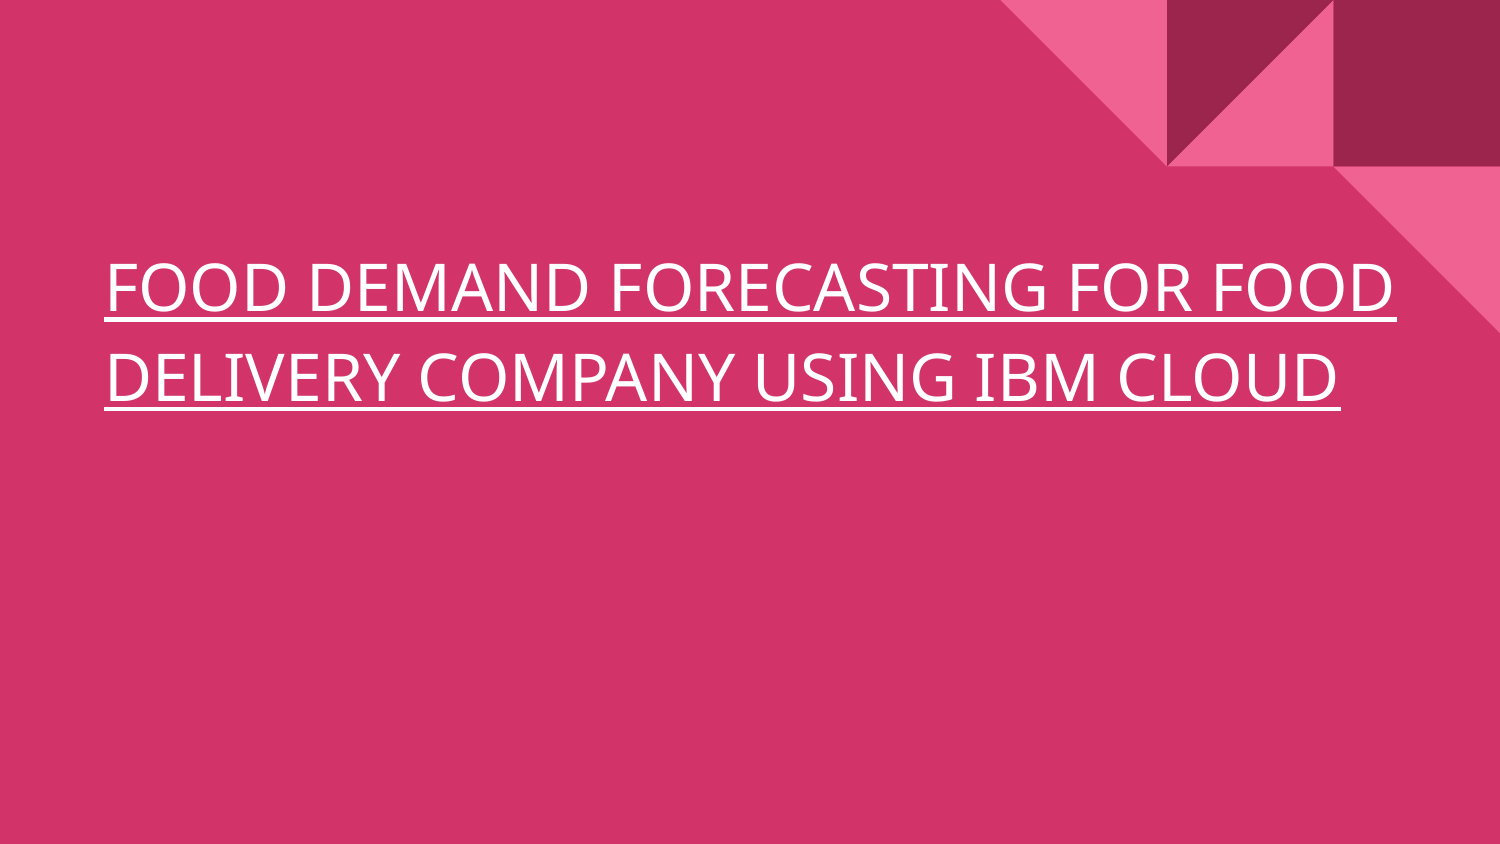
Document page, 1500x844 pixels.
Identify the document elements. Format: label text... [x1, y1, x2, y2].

title FOOD DEMAND FORECASTING FOR FOOD DELIVERY COMPANY USING IBM CLOUD [89, 87, 1456, 436]
